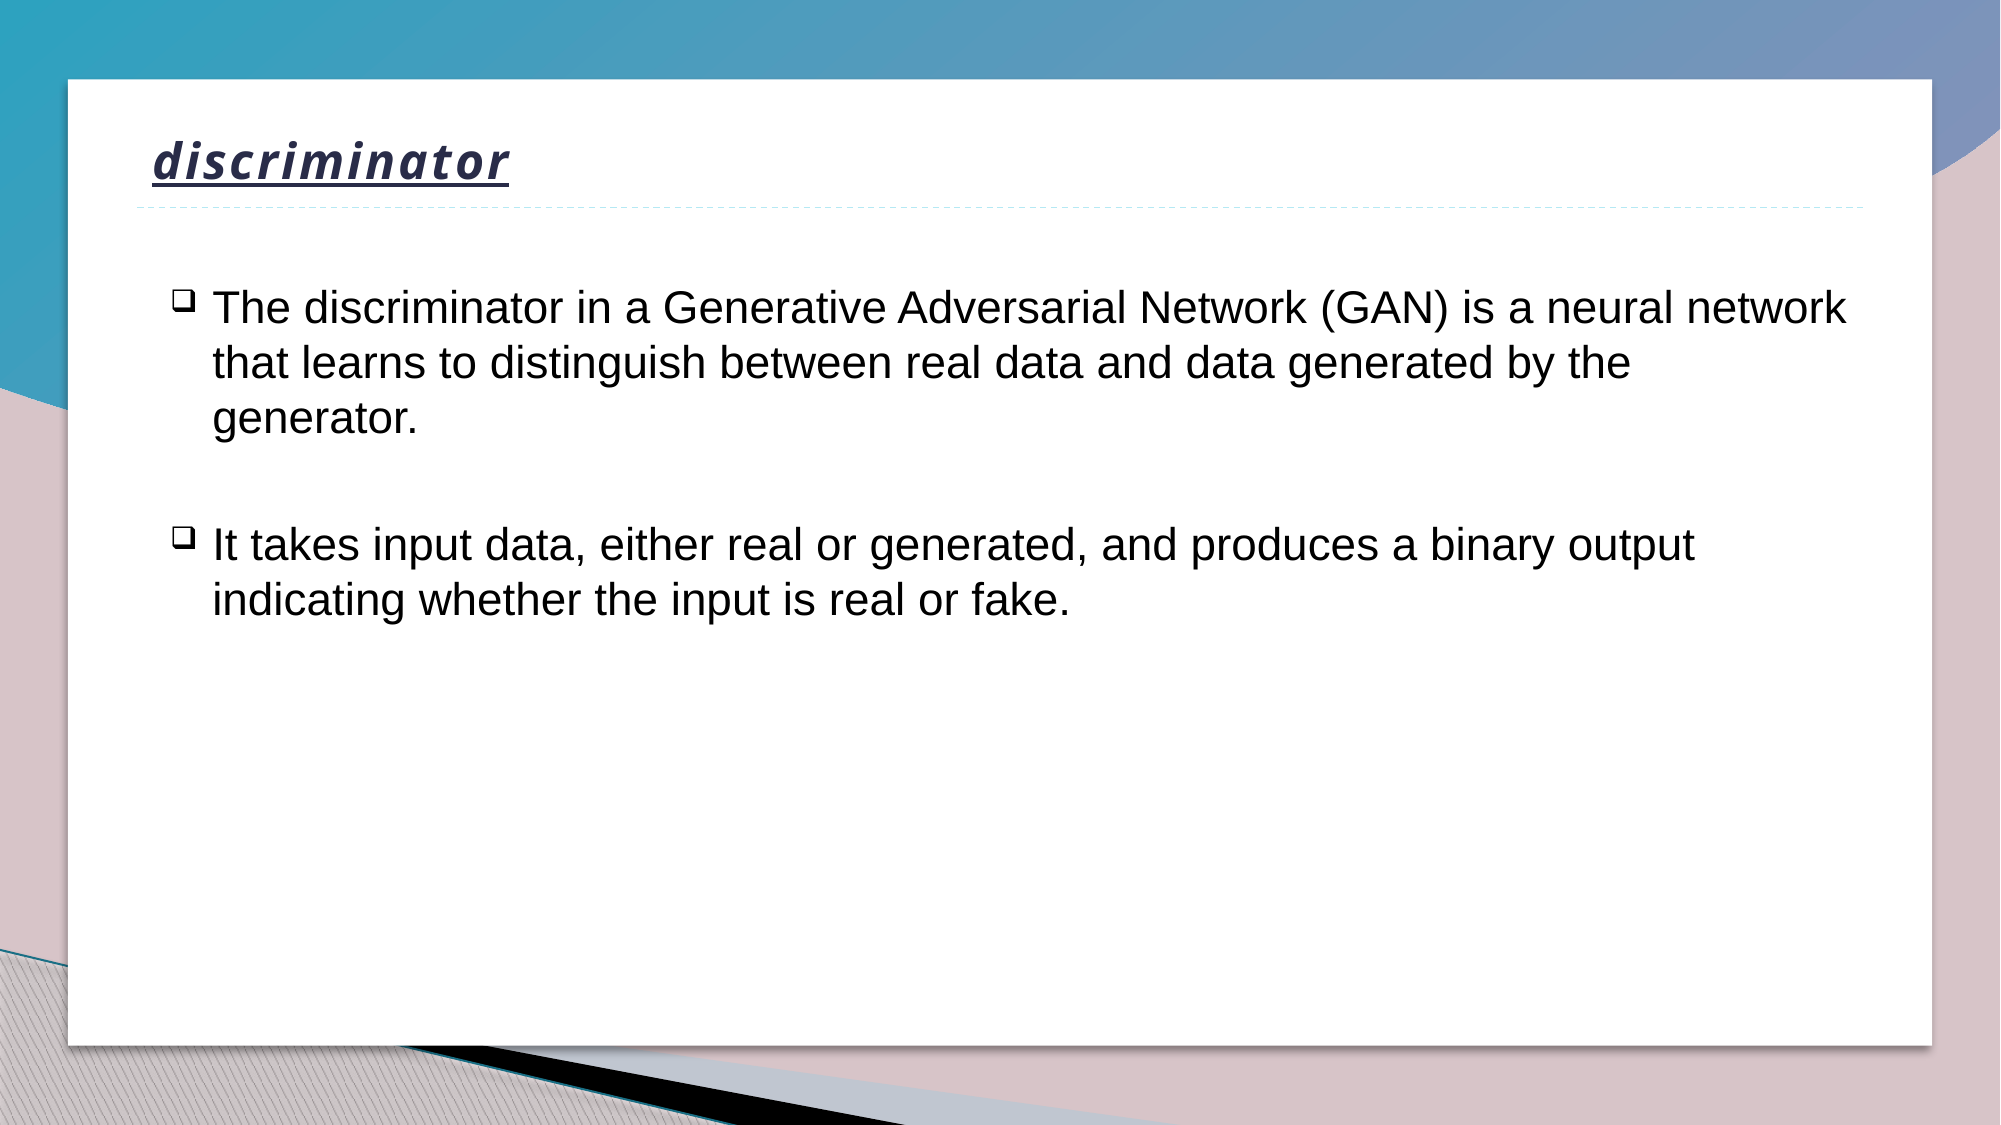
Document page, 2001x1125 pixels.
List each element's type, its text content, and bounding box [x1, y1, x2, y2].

title discriminator [137, 111, 1863, 207]
list The discriminator in a Generative Adversarial Network (GAN) is a neural network that learns to distinguish between real data and data generated by the generator. It takes input data, either real or generated, and produces a binary output indicating whether the input is real or fake. [137, 207, 1864, 1014]
